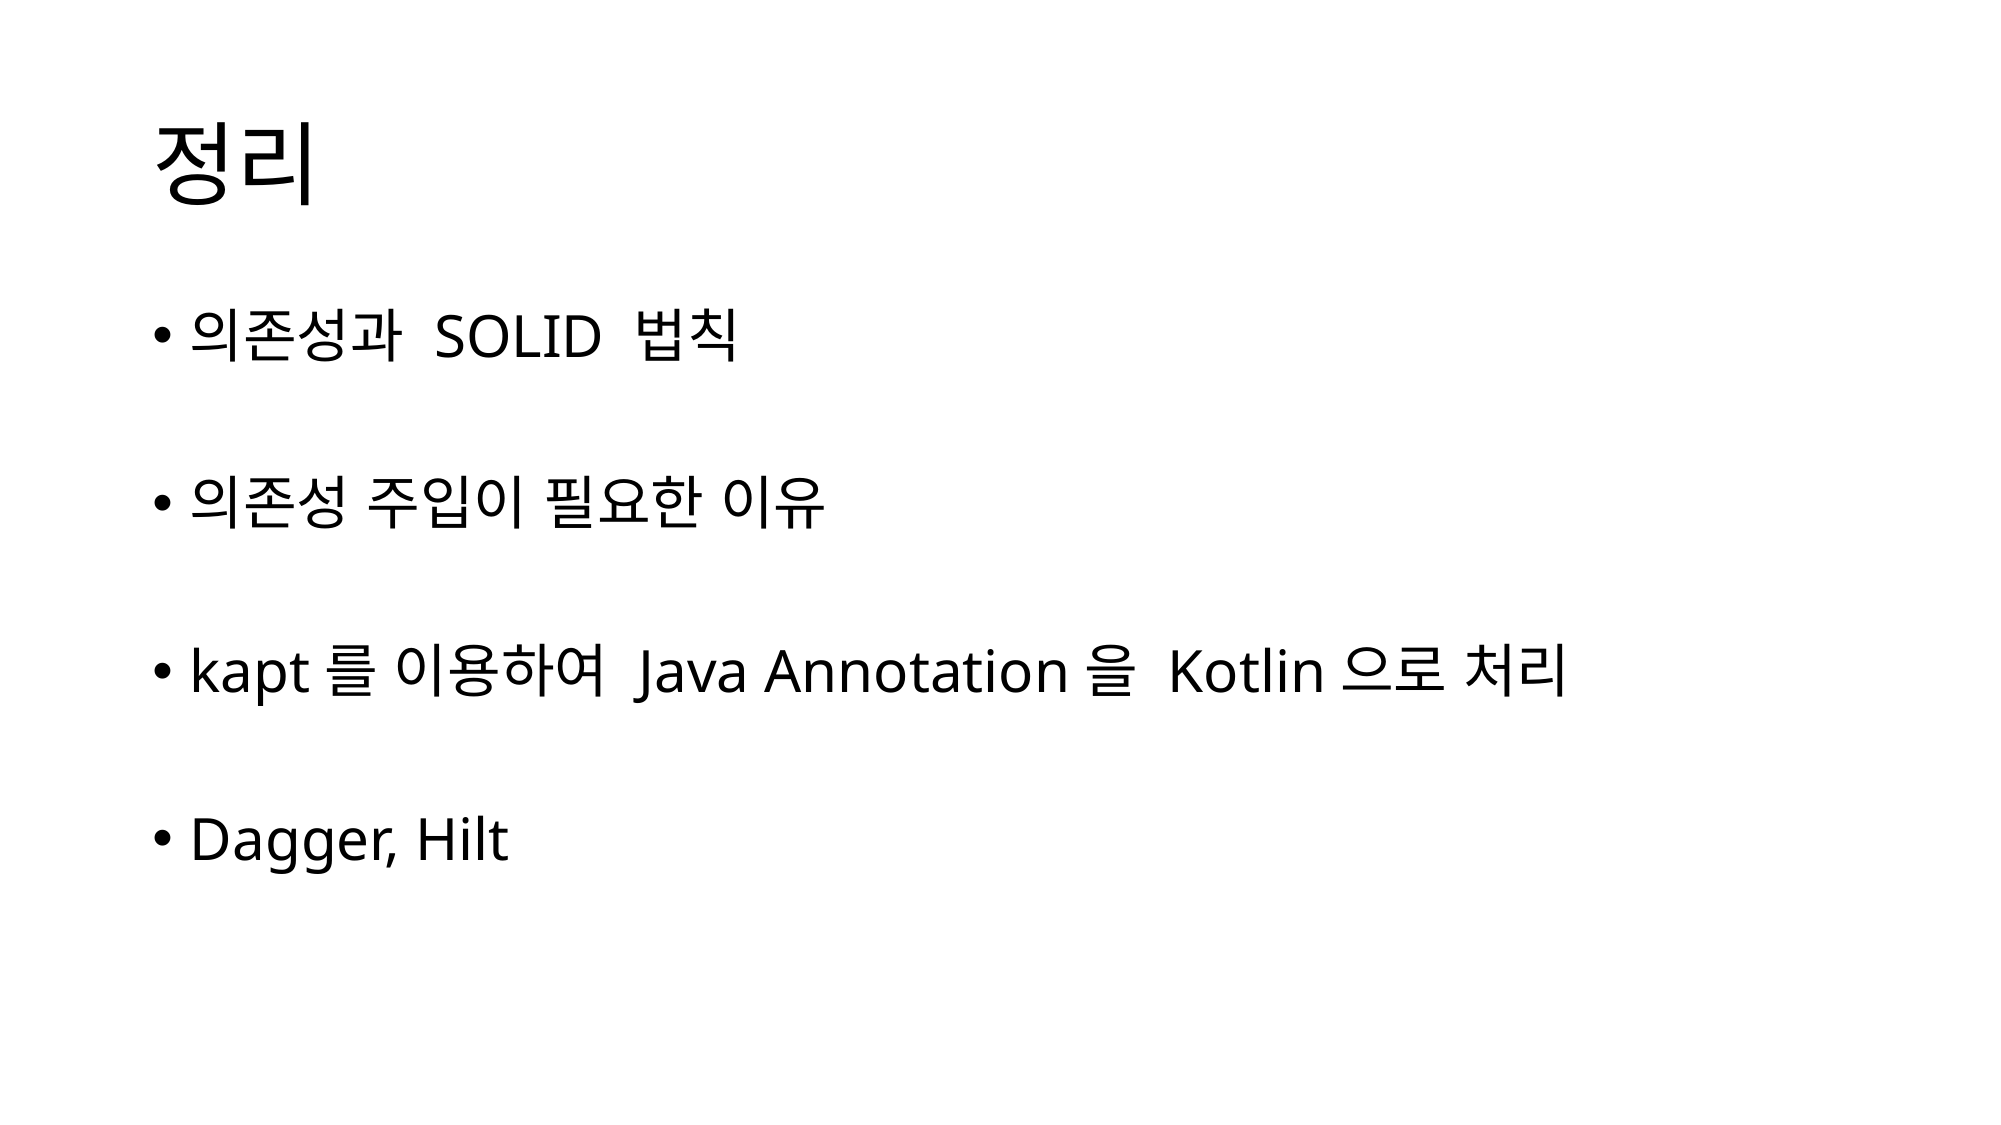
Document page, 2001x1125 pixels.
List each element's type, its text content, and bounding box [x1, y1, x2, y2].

title 정리 [137, 59, 1863, 278]
list 의존성과 SOLID 법칙 의존성 주입이 필요한 이유 kapt를 이용하여 Java Annotation을 Kotlin으로 처리 Dagger, Hilt [137, 299, 1863, 1014]
